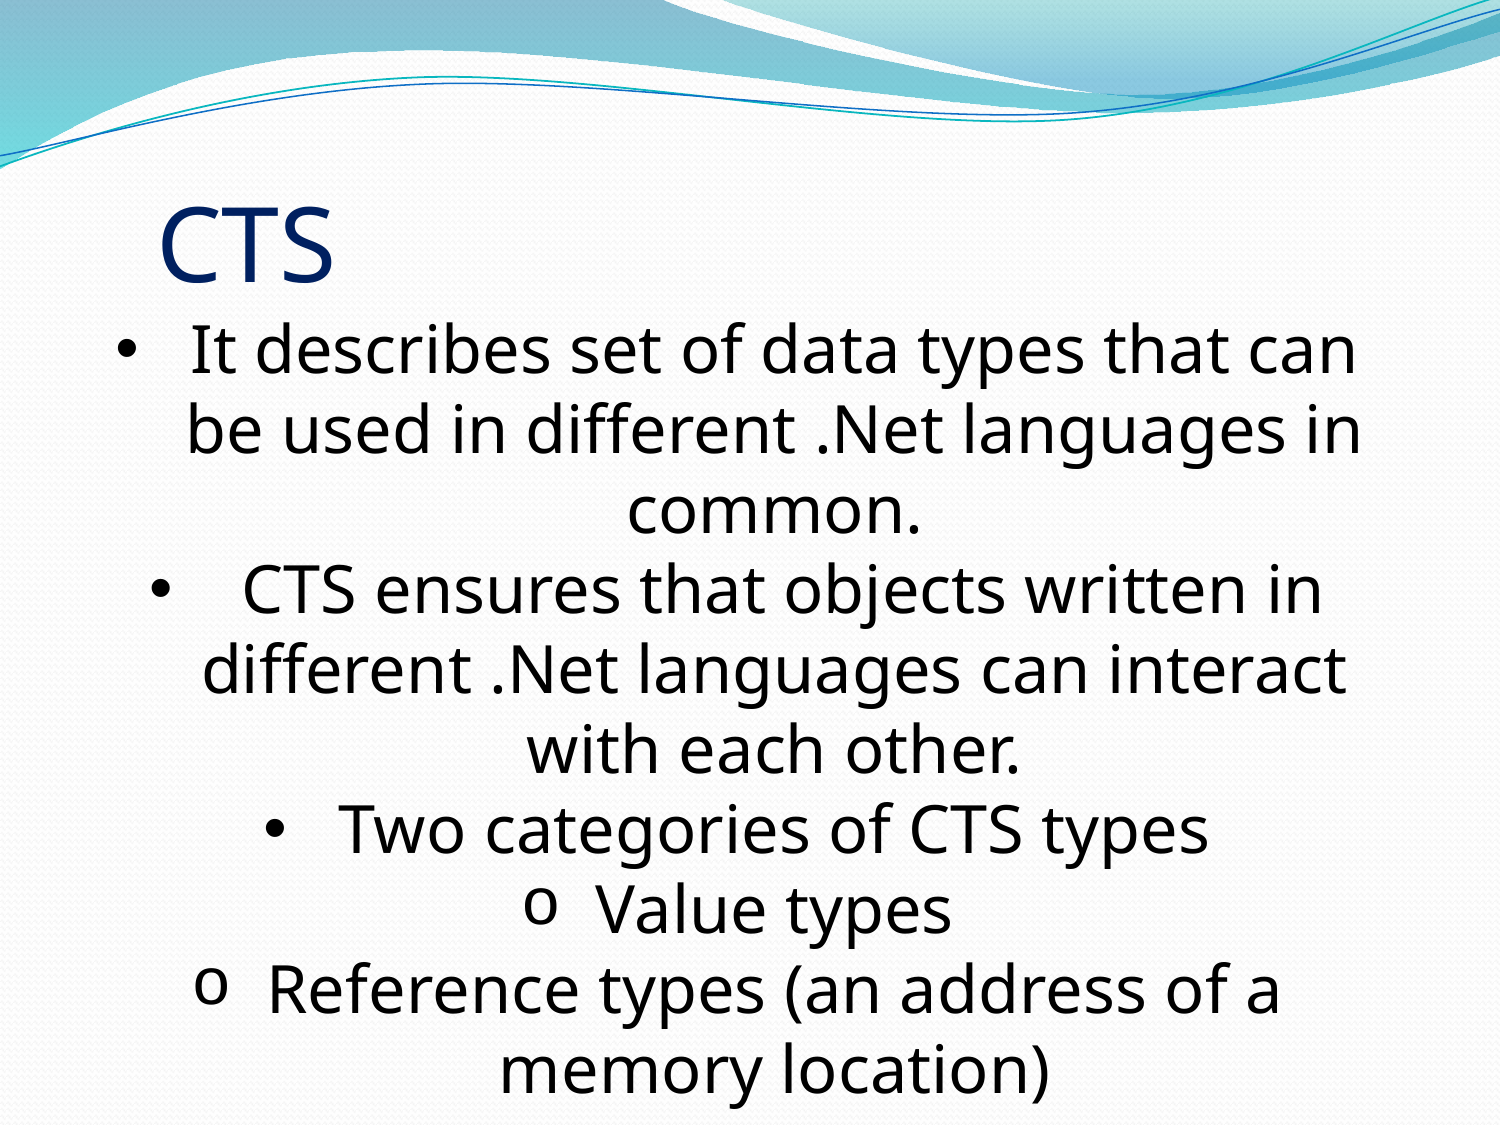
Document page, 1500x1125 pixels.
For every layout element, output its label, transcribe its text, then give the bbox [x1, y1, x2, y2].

text_box It describes set of data types that can be used in different .Net languages in common. CTS ensures that objects written in different .Net languages can interact with each other. Two categories of CTS types Value types Reference types (an address of a memory location) [75, 299, 1400, 1125]
title CTS [75, 115, 1438, 303]
